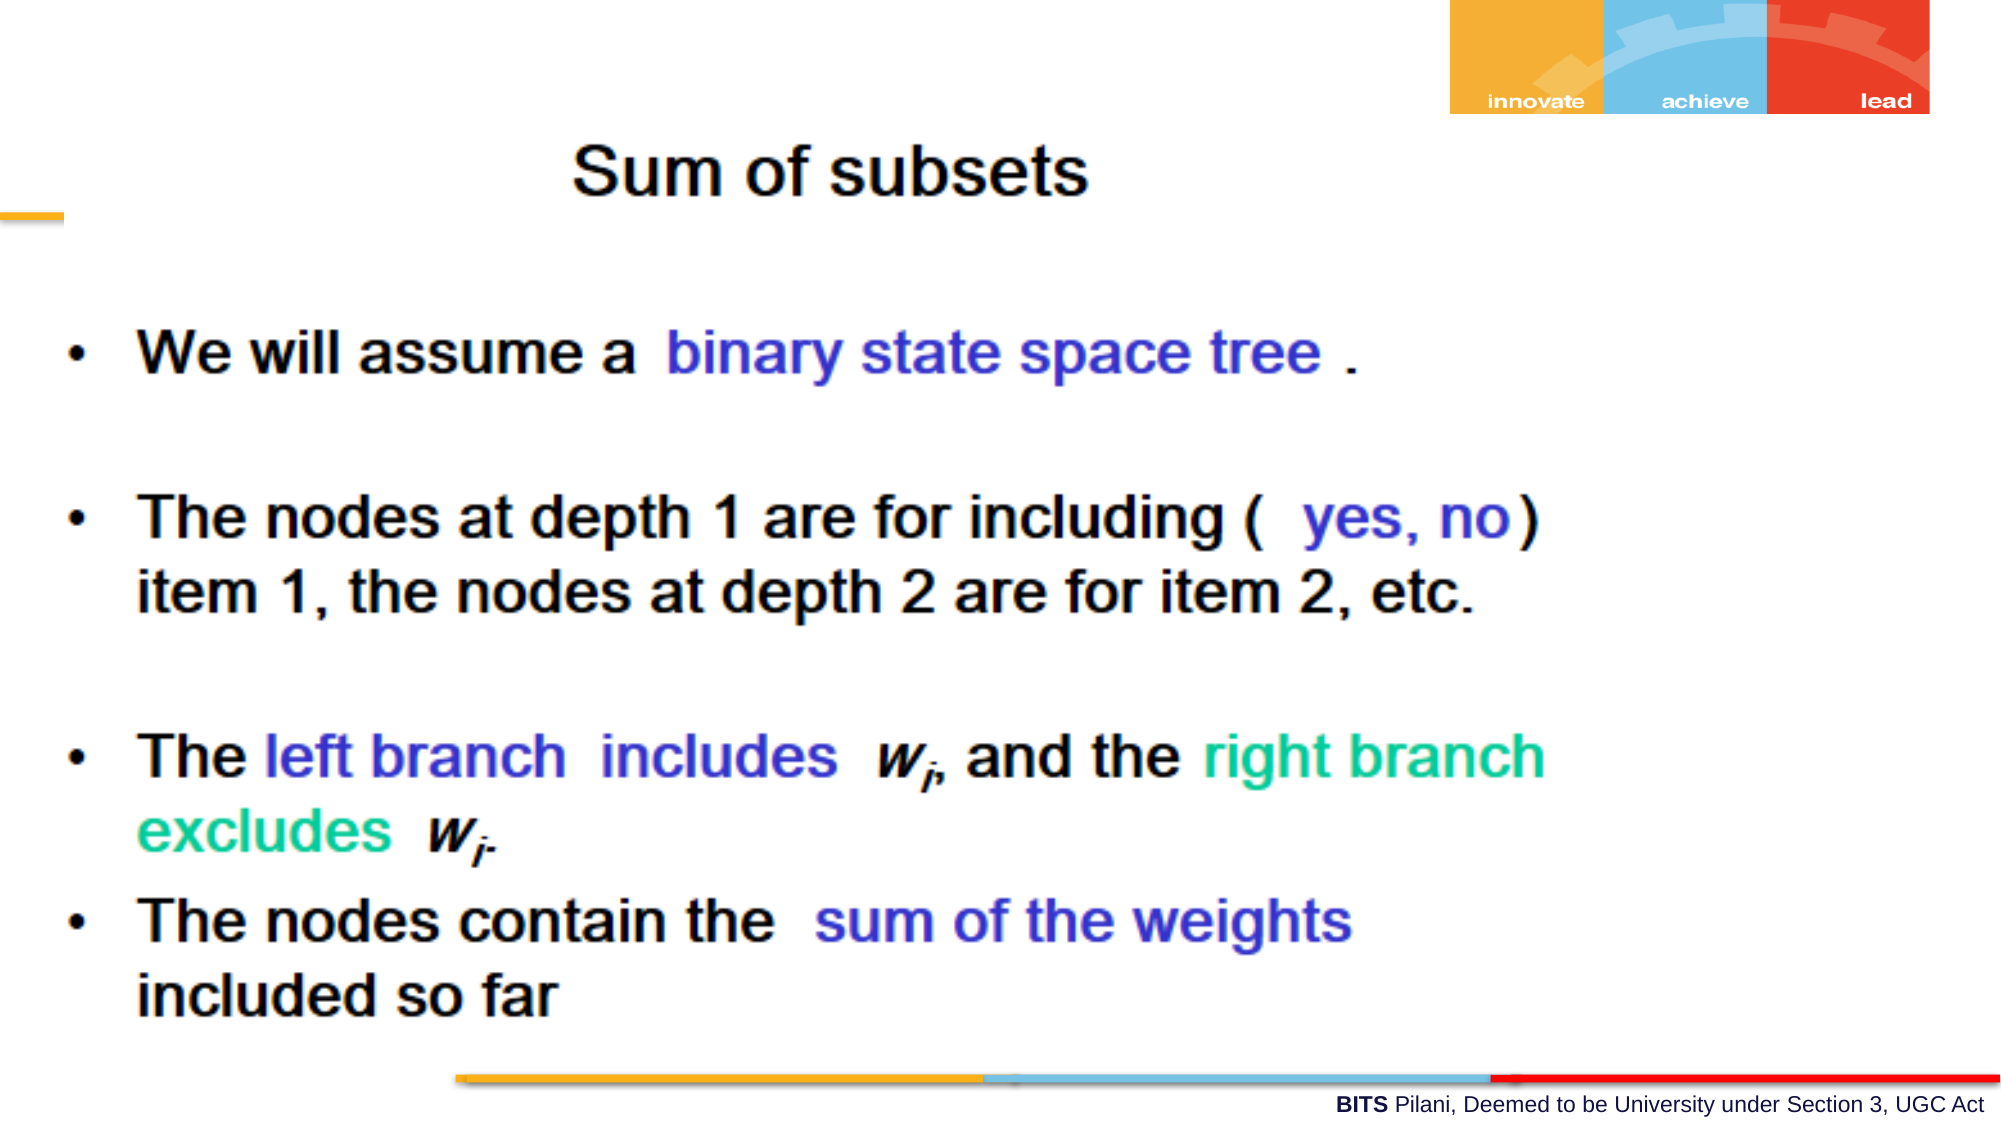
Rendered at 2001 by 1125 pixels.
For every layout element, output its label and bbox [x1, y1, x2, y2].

picture [1449, 0, 1930, 114]
picture [63, 117, 1603, 1061]
